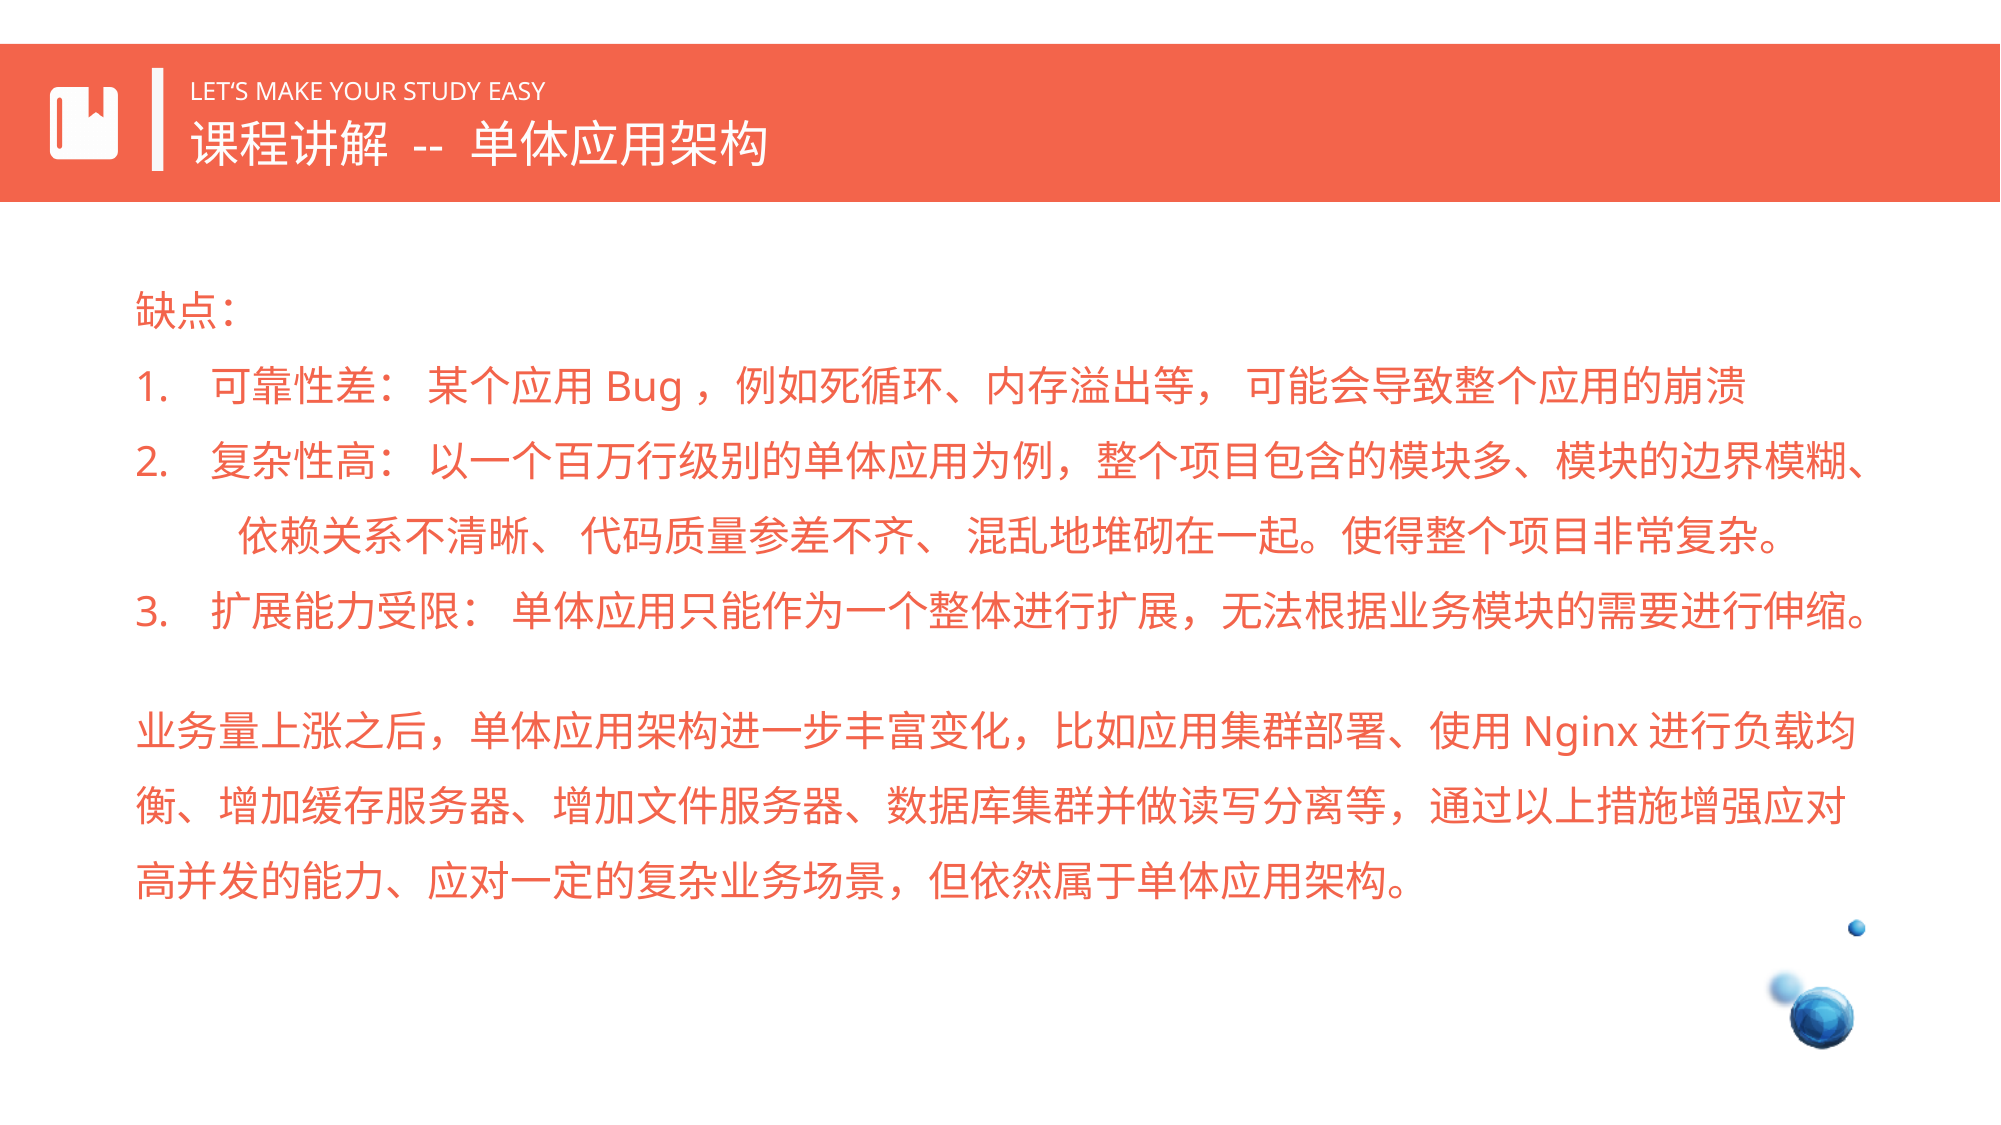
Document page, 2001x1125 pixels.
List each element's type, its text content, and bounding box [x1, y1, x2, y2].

text_box 缺点： 可靠性差： 某个应用Bug，例如死循环、内存溢出等， 可能会导致整个应用的崩溃 复杂性高： 以一个百万行级别的单体应用为例，整个项目包含的模块多、模块的边界模糊、 依赖关系不清晰、 代码质量参差不齐、 混乱地堆砌在一起。使得整个项目非常复杂。 扩展能力受限： 单体应用只能作为一个整体进行扩展，无法根据业务模块的需要进行伸缩。 [120, 251, 1880, 642]
text_box 业务量上涨之后，单体应用架构进一步丰富变化，比如应用集群部署、使用Nginx进行负载均衡、增加缓存服务器、增加文件服务器、数据库集群并做读写分离等，通过以上措施增强应对高并发的能力、应对一定的复杂业务场景，但依然属于单体应用架构。 [120, 672, 1186, 913]
picture [0, 0, 316, 253]
text_box LET‘S MAKE YOUR STUDY EASY [316, 67, 893, 113]
picture [1186, 542, 2000, 1125]
text_box [316, 43, 2000, 203]
text_box 课程讲解 -- 单体应用架构 [316, 117, 1326, 180]
